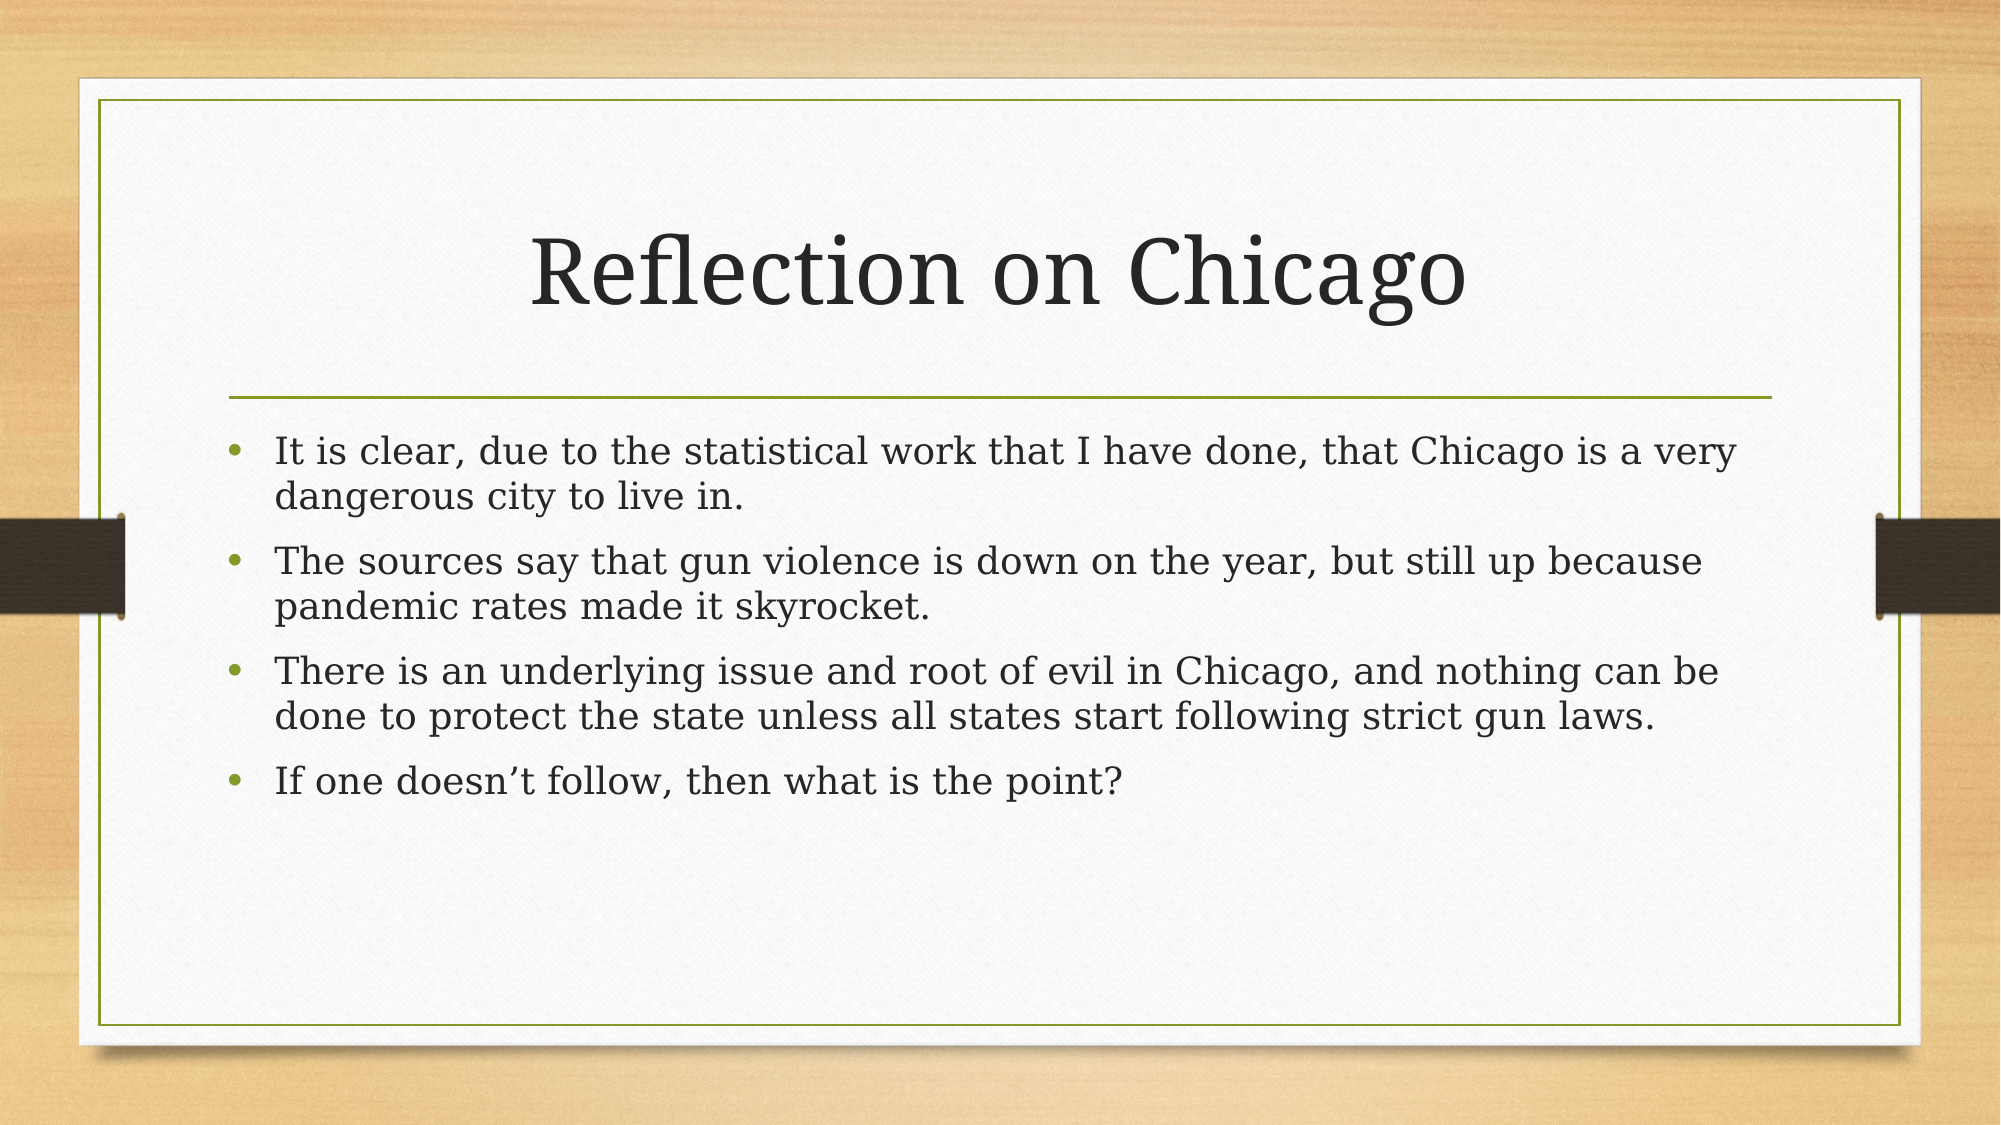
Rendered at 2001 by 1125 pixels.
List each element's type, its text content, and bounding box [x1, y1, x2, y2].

title Reflection on Chicago [212, 161, 1788, 375]
picture [0, 0, 2001, 1125]
list It is clear, due to the statistical work that I have done, that Chicago is a very dangerous city to live in. The sources say that gun violence is down on the year, but still up because pandemic rates made it skyrocket. There is an underlying issue and root of evil in Chicago, and nothing can be done to protect the state unless all states start following strict gun laws. If one doesn’t follow, then what is the point? [212, 419, 1788, 964]
